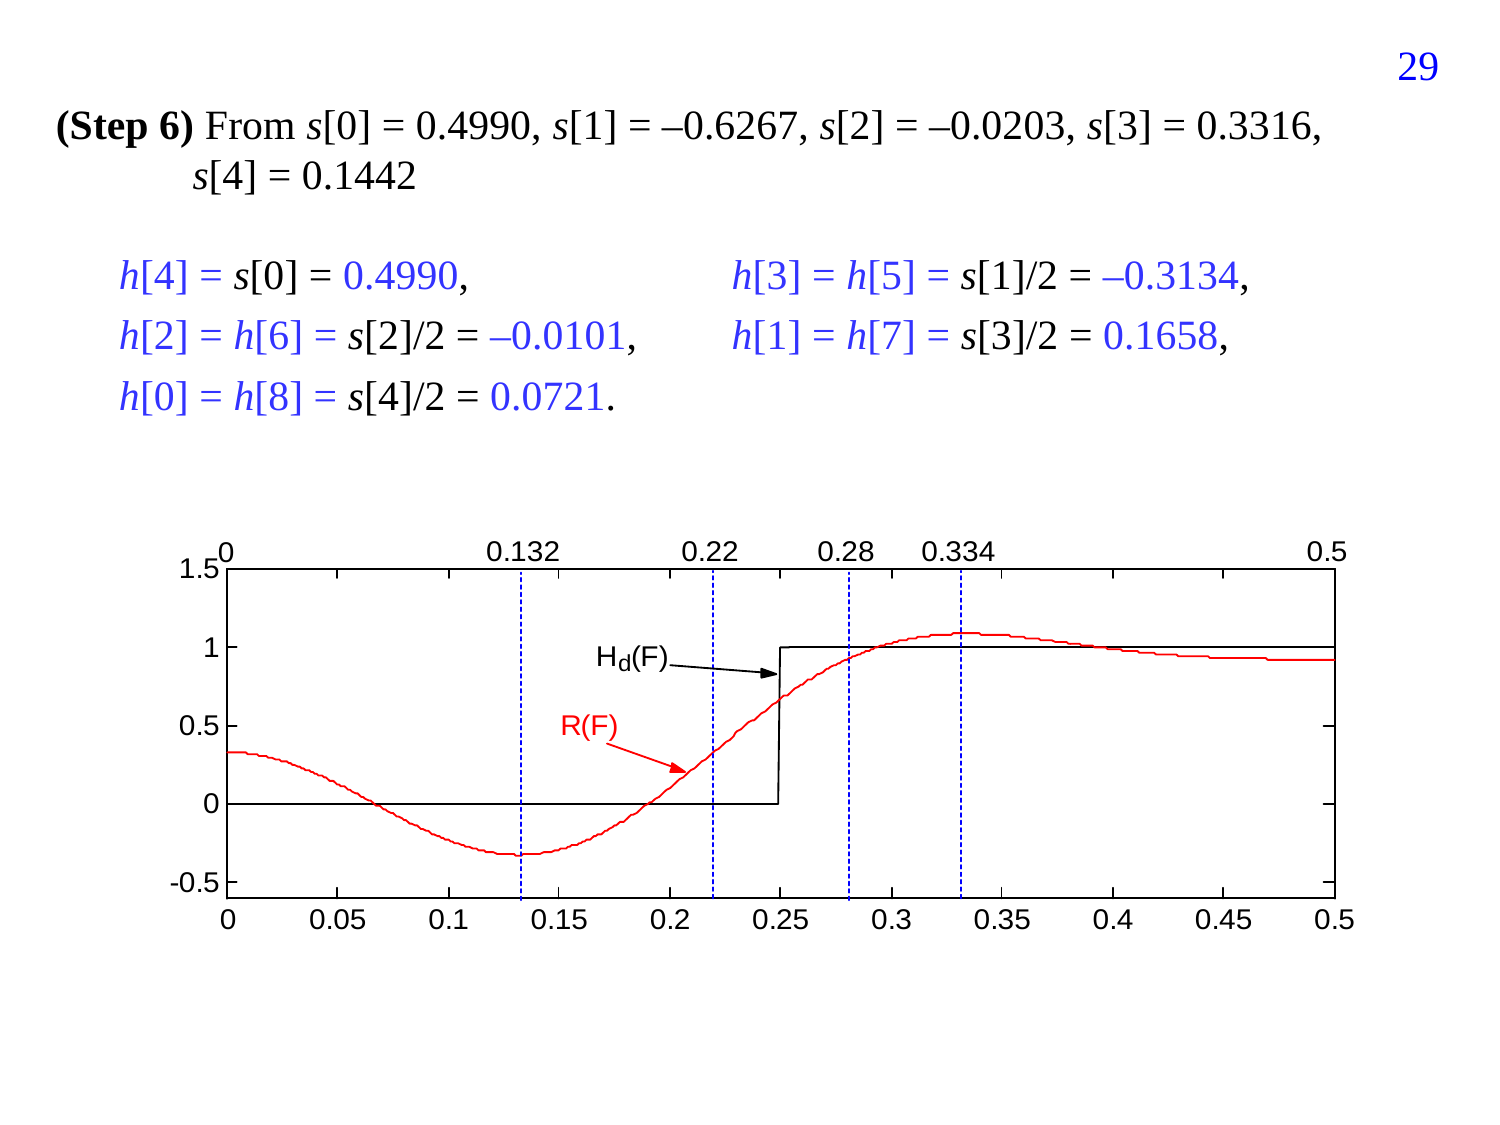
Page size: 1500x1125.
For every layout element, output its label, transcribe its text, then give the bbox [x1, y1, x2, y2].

picture [40, 538, 1471, 944]
text_box (Step 6) From s[0] = 0.4990, s[1] = –0.6267, s[2] = –0.0203, s[3] = 0.3316, s[4] = 0.1442 h[4] = s[0] = 0.4990, h[3] = h[5] = s[1]/2 = –0.3134, h[2] = h[6] = s[2]/2 = –0.0101, h[1] = h[7] = s[3]/2 = 0.1658, h[0] = h[8] = s[4]/2 = 0.0721. [41, 90, 1436, 426]
slide_number 65 [1104, 30, 1455, 110]
